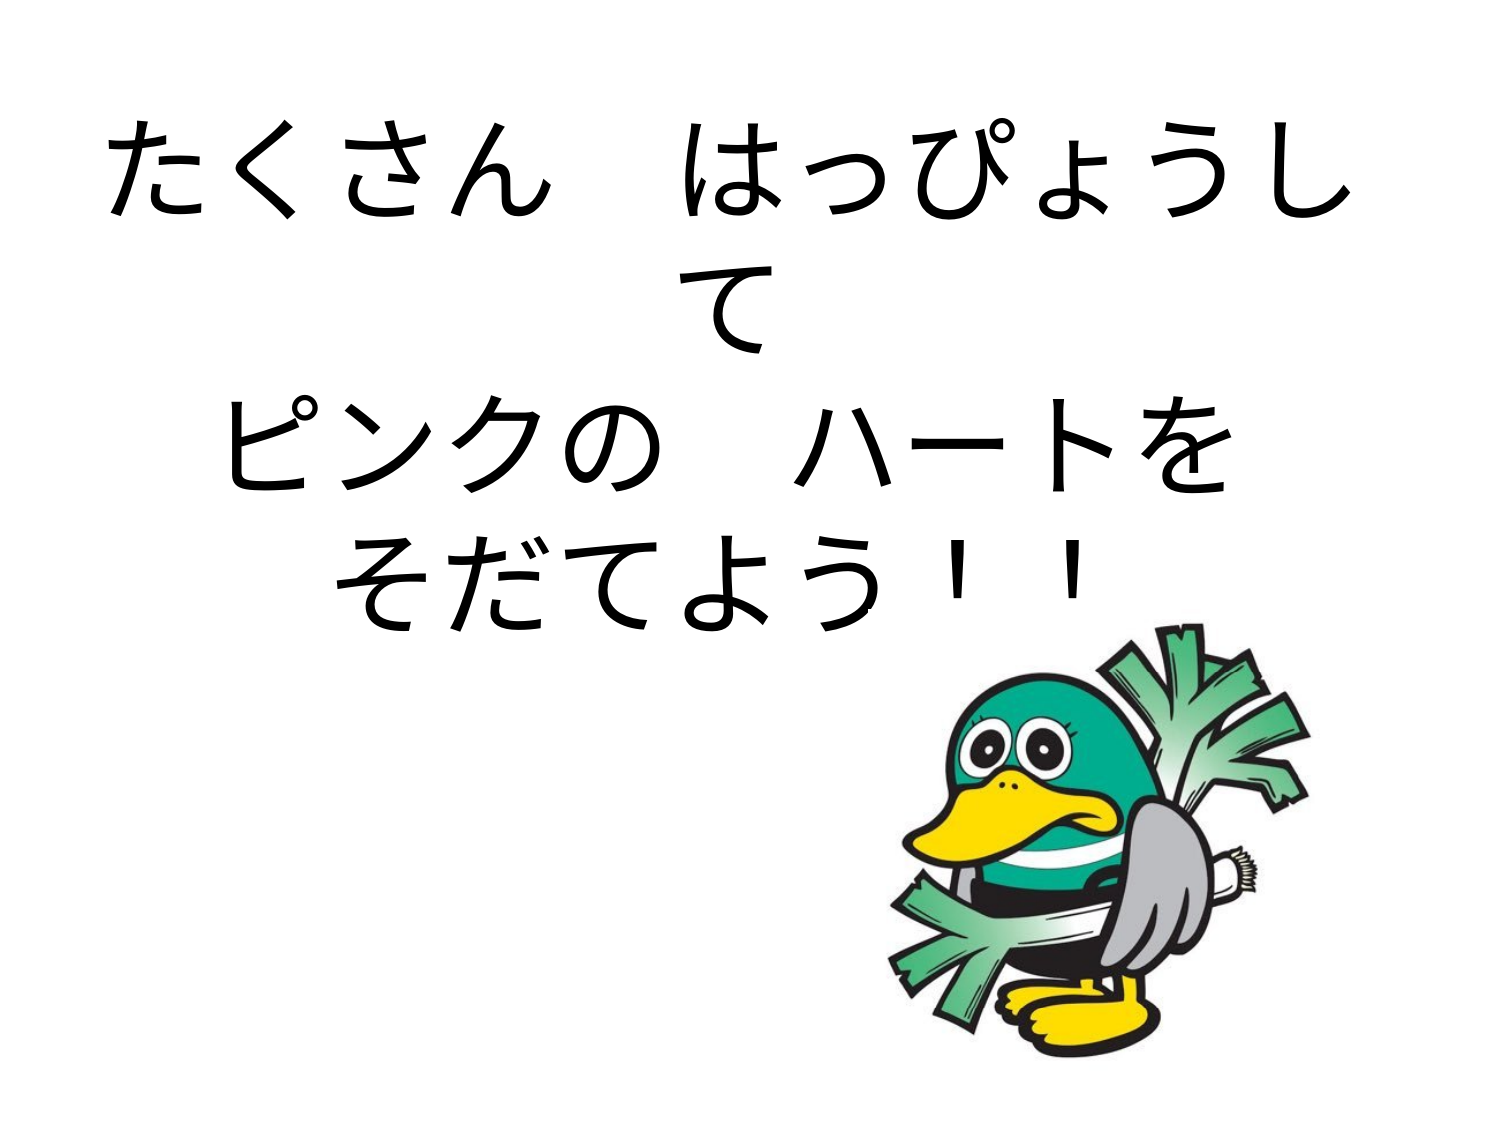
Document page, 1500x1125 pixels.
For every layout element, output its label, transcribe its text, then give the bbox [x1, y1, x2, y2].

picture [867, 609, 1330, 1071]
title たくさん はっぴょうして ピンクの ハートを そだてよう！！ [53, 90, 1404, 657]
